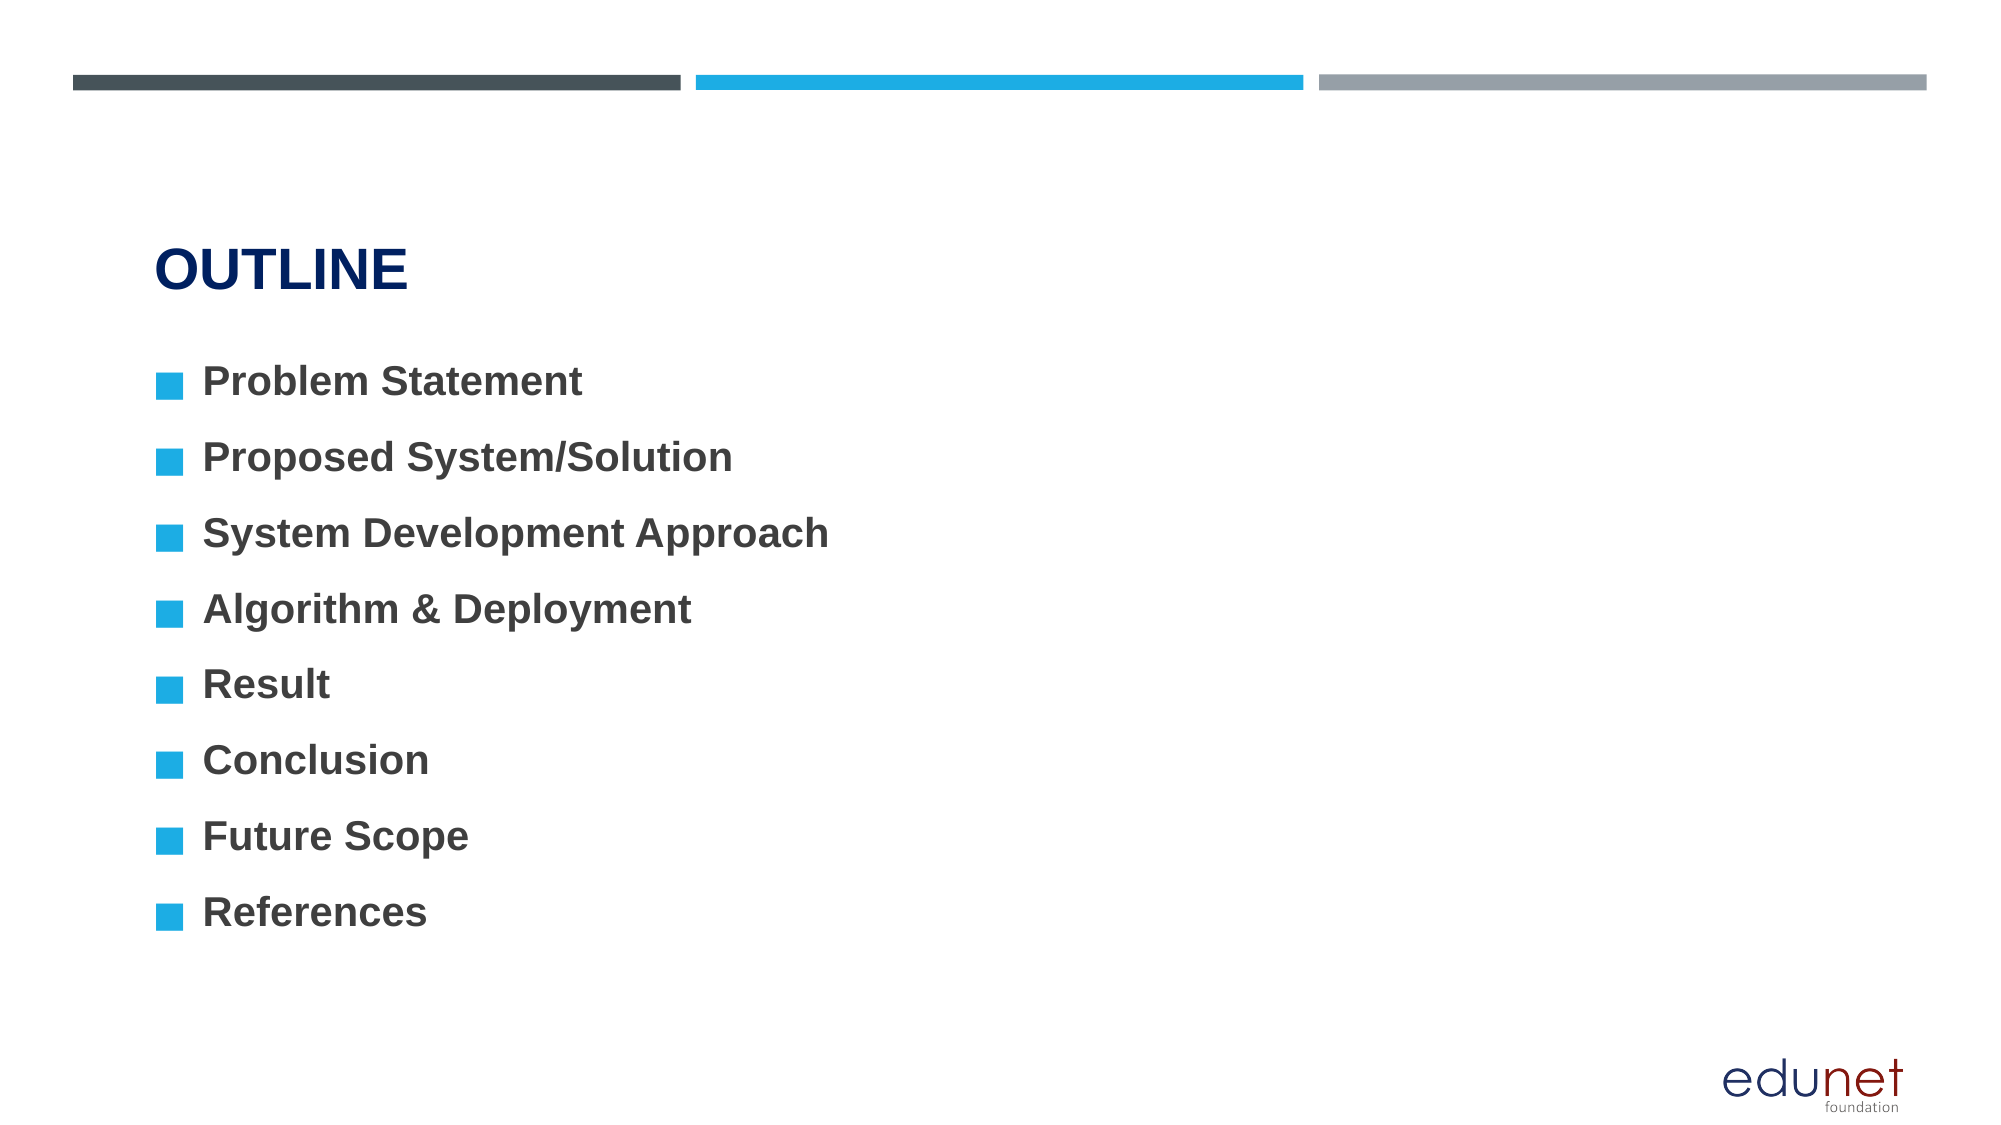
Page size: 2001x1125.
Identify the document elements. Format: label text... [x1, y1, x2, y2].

list Problem Statement Proposed System/Solution System Development Approach Algorithm & Deployment Result Conclusion Future Scope References [137, 265, 1945, 1125]
title OUTLINE [139, 91, 1865, 265]
